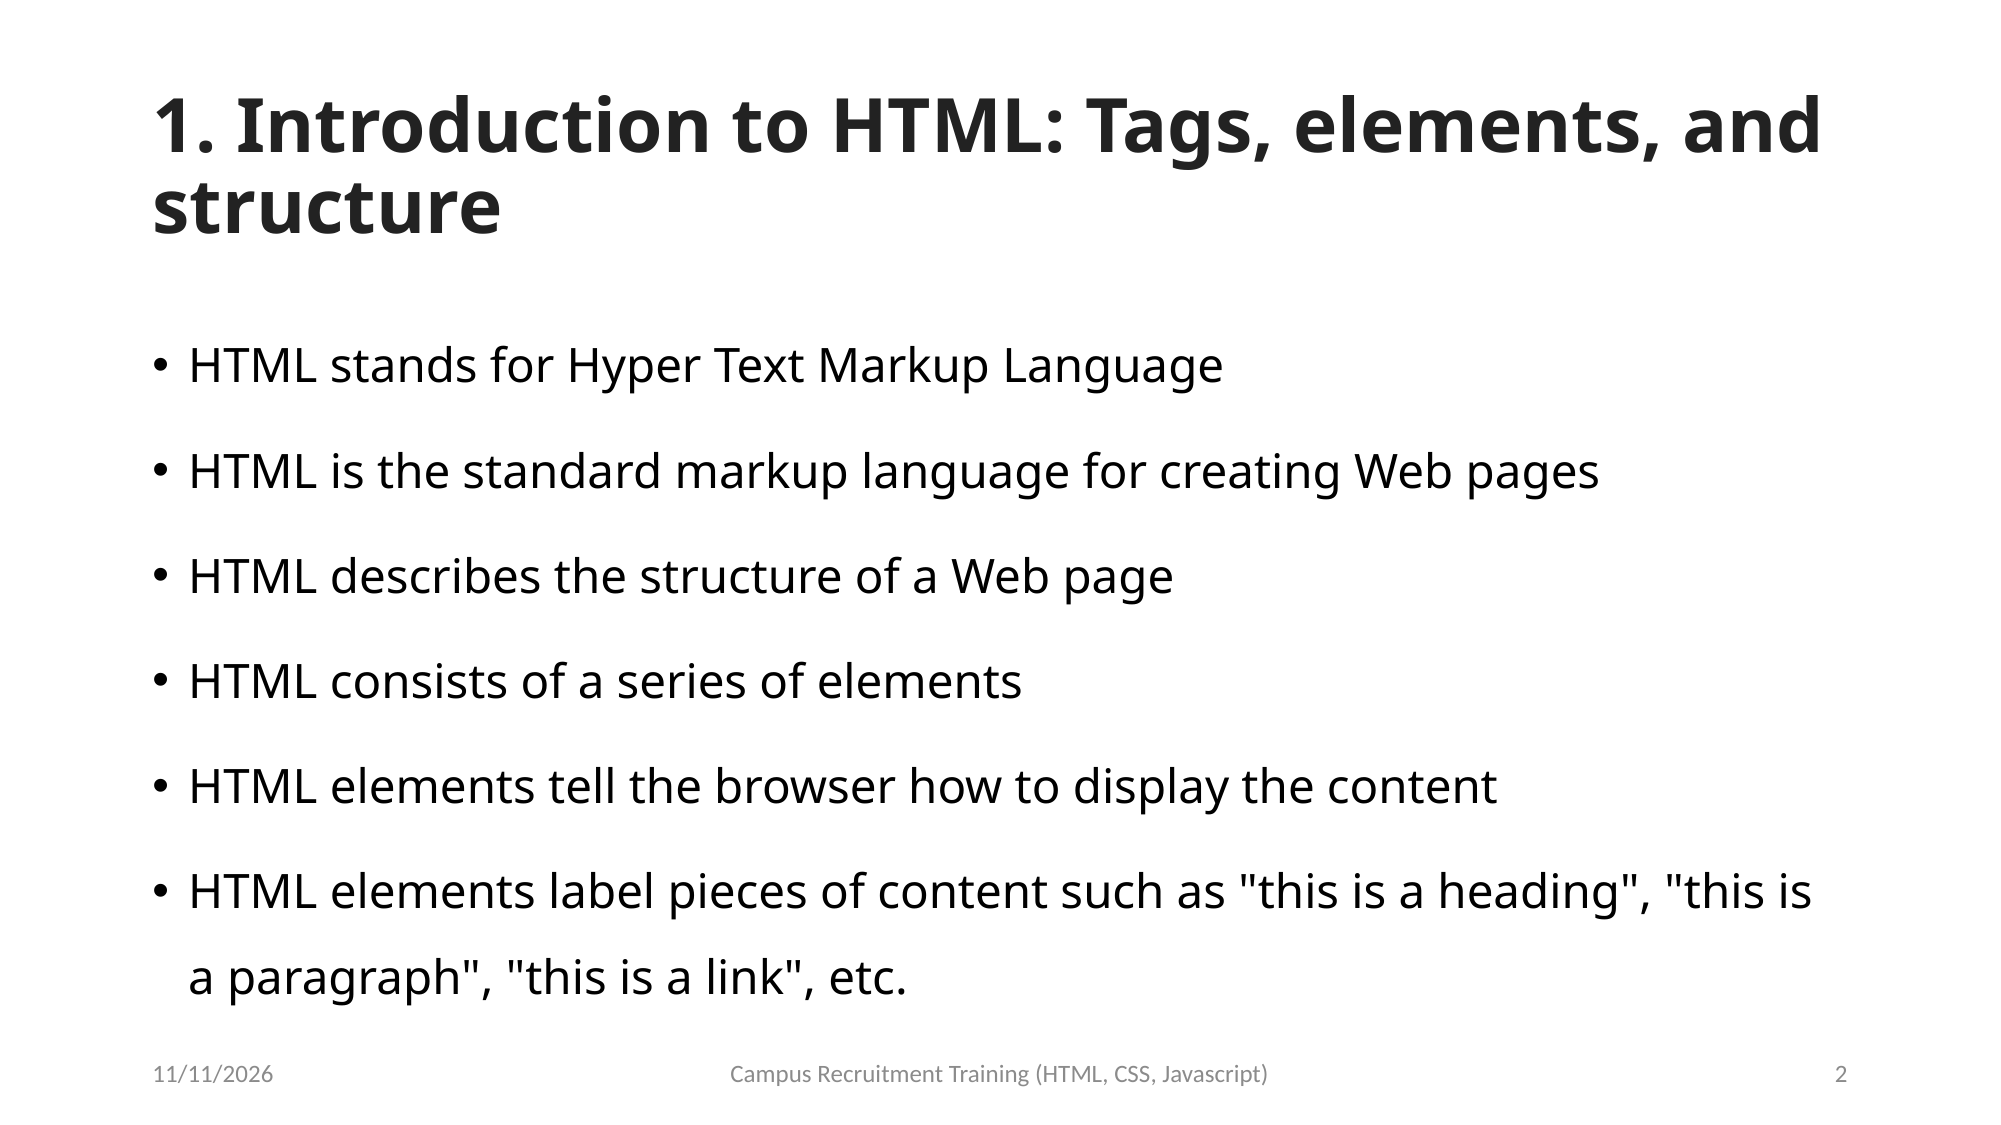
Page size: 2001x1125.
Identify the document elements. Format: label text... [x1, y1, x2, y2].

slide_number 2 [1412, 1042, 1863, 1103]
list HTML stands for Hyper Text Markup Language HTML is the standard markup language for creating Web pages HTML describes the structure of a Web page HTML consists of a series of elements HTML elements tell the browser how to display the content HTML elements label pieces of content such as "this is a heading", "this is a paragraph", "this is a link", etc. [137, 299, 1863, 1014]
title 1. Introduction to HTML: Tags, elements, and structure [137, 59, 1863, 278]
footer Campus Recruitment Training (HTML, CSS, Javascript) [662, 1042, 1338, 1103]
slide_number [137, 1042, 588, 1103]
